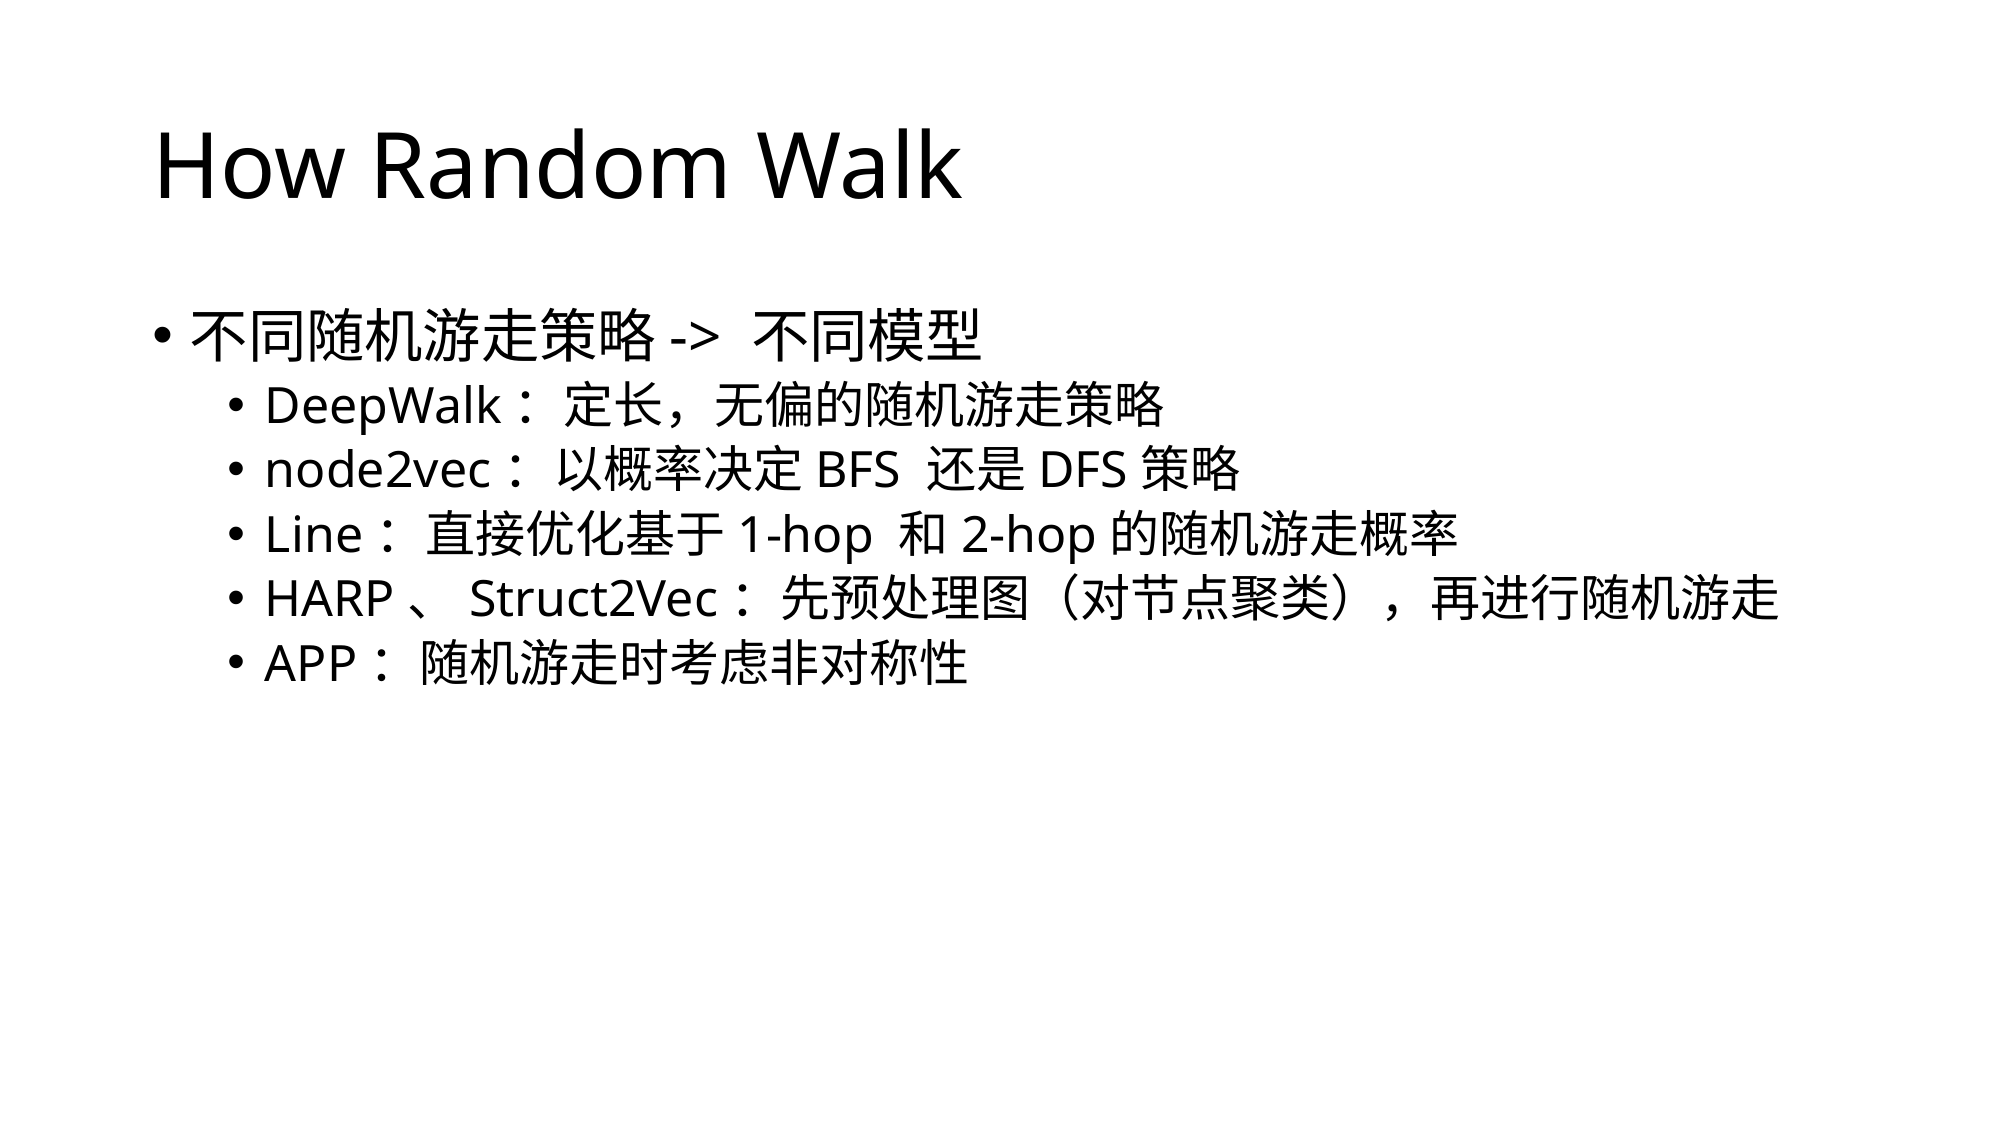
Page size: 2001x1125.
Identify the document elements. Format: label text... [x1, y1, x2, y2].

title How Random Walk [137, 59, 1863, 278]
list 不同随机游走策略-> 不同模型 DeepWalk：定长，无偏的随机游走策略 node2vec：以概率决定BFS 还是DFS策略 Line：直接优化基于1-hop 和2-hop的随机游走概率 HARP、Struct2Vec：先预处理图（对节点聚类），再进行随机游走 APP：随机游走时考虑非对称性 [137, 299, 1863, 1014]
